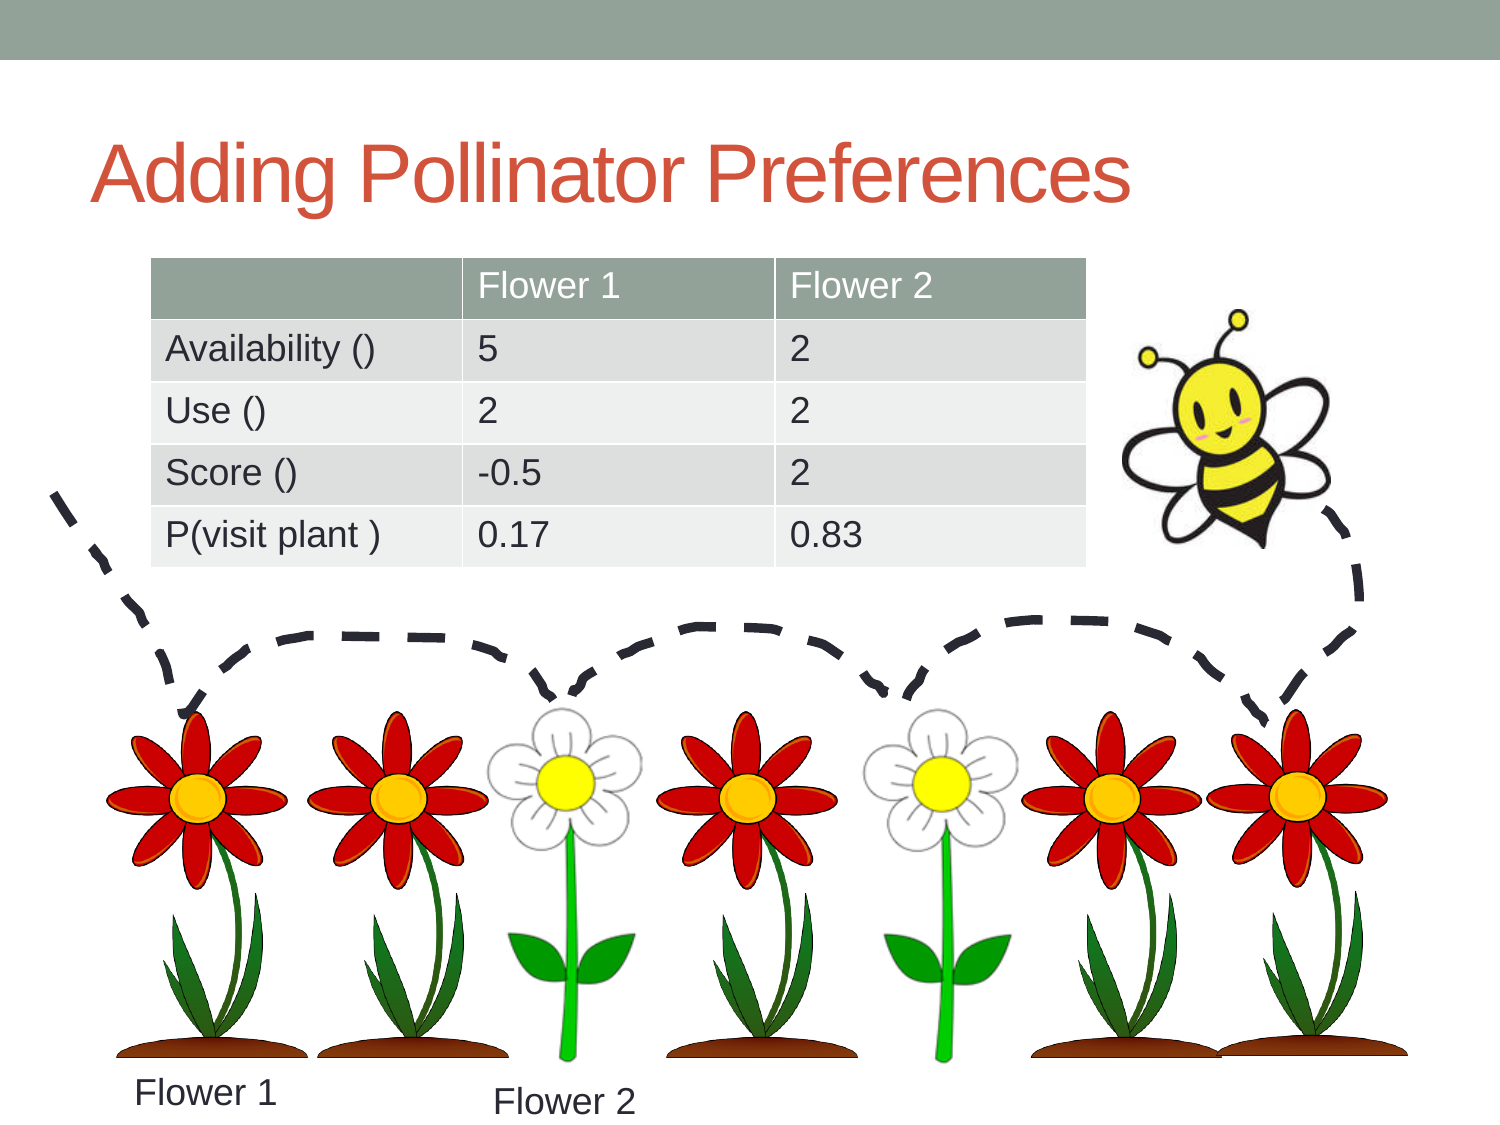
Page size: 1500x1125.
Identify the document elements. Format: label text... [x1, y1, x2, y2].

picture [106, 711, 509, 1058]
text_box [51, 492, 1362, 708]
picture [1122, 309, 1331, 549]
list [418, 702, 645, 1067]
text_box Flower 2 [478, 1070, 652, 1125]
text_box Flower 1 [119, 1066, 293, 1121]
picture [656, 703, 1408, 1068]
title Adding Pollinator Preferences [75, 87, 1425, 250]
